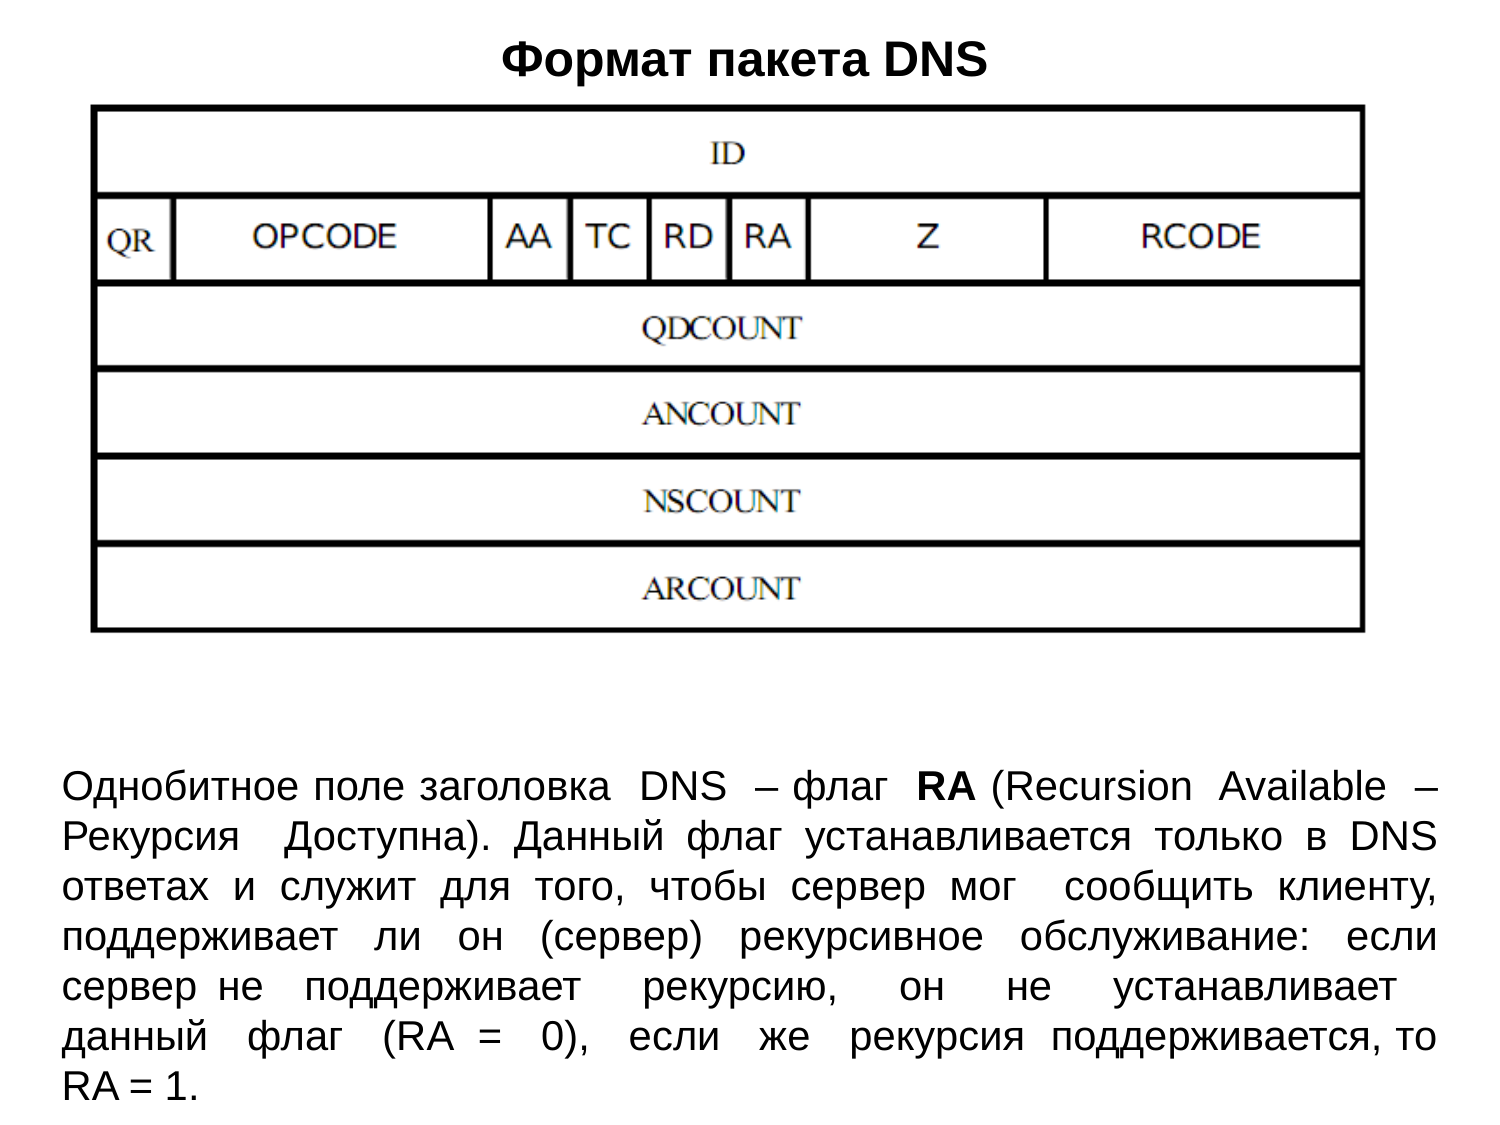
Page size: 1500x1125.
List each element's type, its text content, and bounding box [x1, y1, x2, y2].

text_box Однобитное поле заголовка DNS – флаг RА (Recursion Available – Рекурсия Доступна). Данный флаг устанавливается только в DNS ответах и служит для того, чтобы сервер мог сообщить клиенту, поддерживает ли он (сервер) рекурсивное обслуживание: если сервер не поддерживает рекурсию, он не устанавливает данный флаг (RA = 0), если же рекурсия поддерживается, то RA = 1. [46, 751, 1454, 1117]
text_box Формат пакета DNS [486, 19, 1004, 73]
picture [50, 74, 1415, 665]
